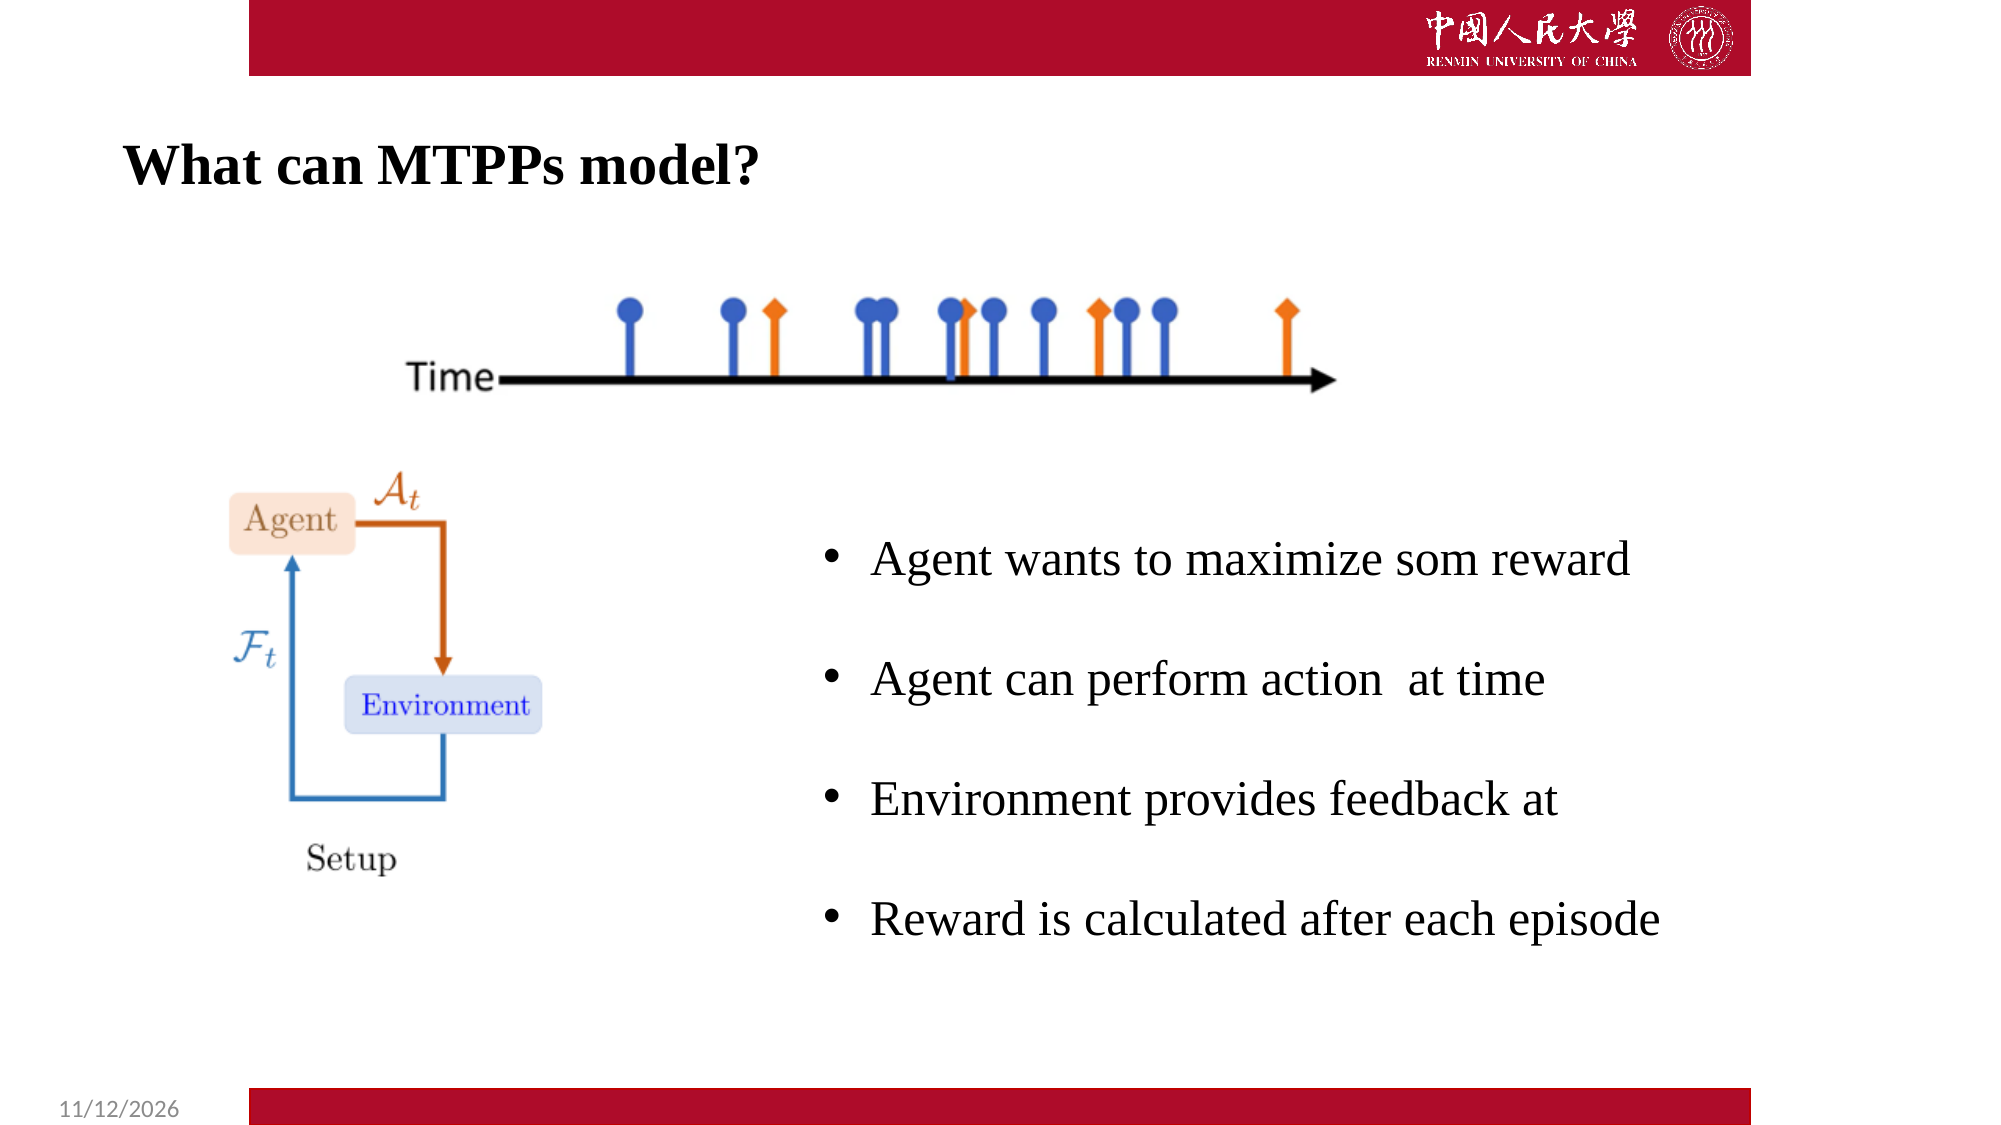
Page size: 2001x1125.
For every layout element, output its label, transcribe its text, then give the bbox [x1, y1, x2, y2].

picture [386, 256, 1382, 399]
text_box [494, 1088, 1751, 1125]
picture [1669, 5, 1734, 70]
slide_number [43, 1077, 494, 1125]
picture [195, 440, 566, 884]
text_box [249, 0, 1751, 76]
picture [1426, 9, 1637, 66]
text_box What can MTPPs model? [107, 118, 1025, 204]
